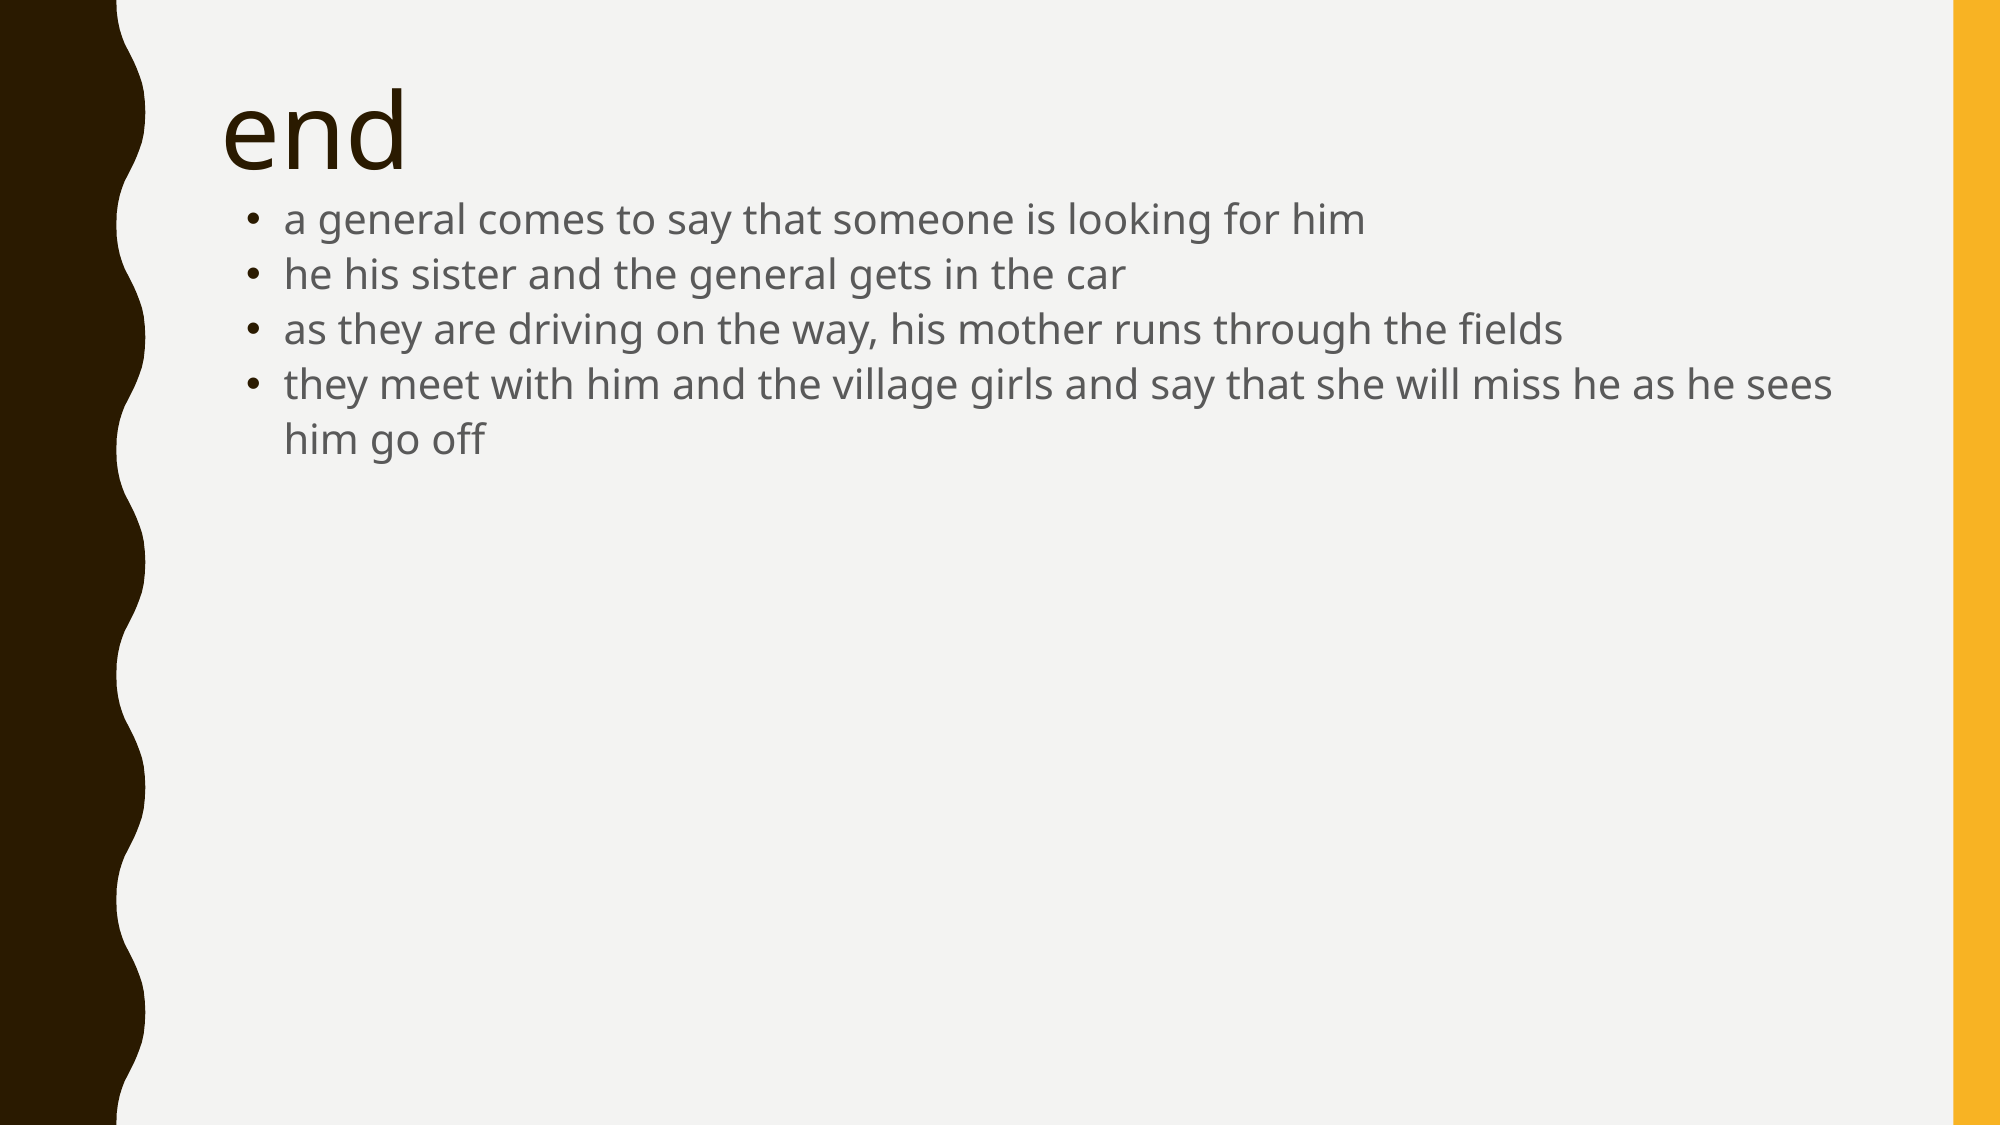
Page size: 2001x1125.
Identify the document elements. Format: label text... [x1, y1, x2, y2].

title end [205, 62, 1875, 308]
list a general comes to say that someone is looking for him he his sister and the general gets in the car as they are driving on the way, his mother runs through the fields they meet with him and the village girls and say that she will miss he as he sees him go off [193, 173, 1864, 921]
